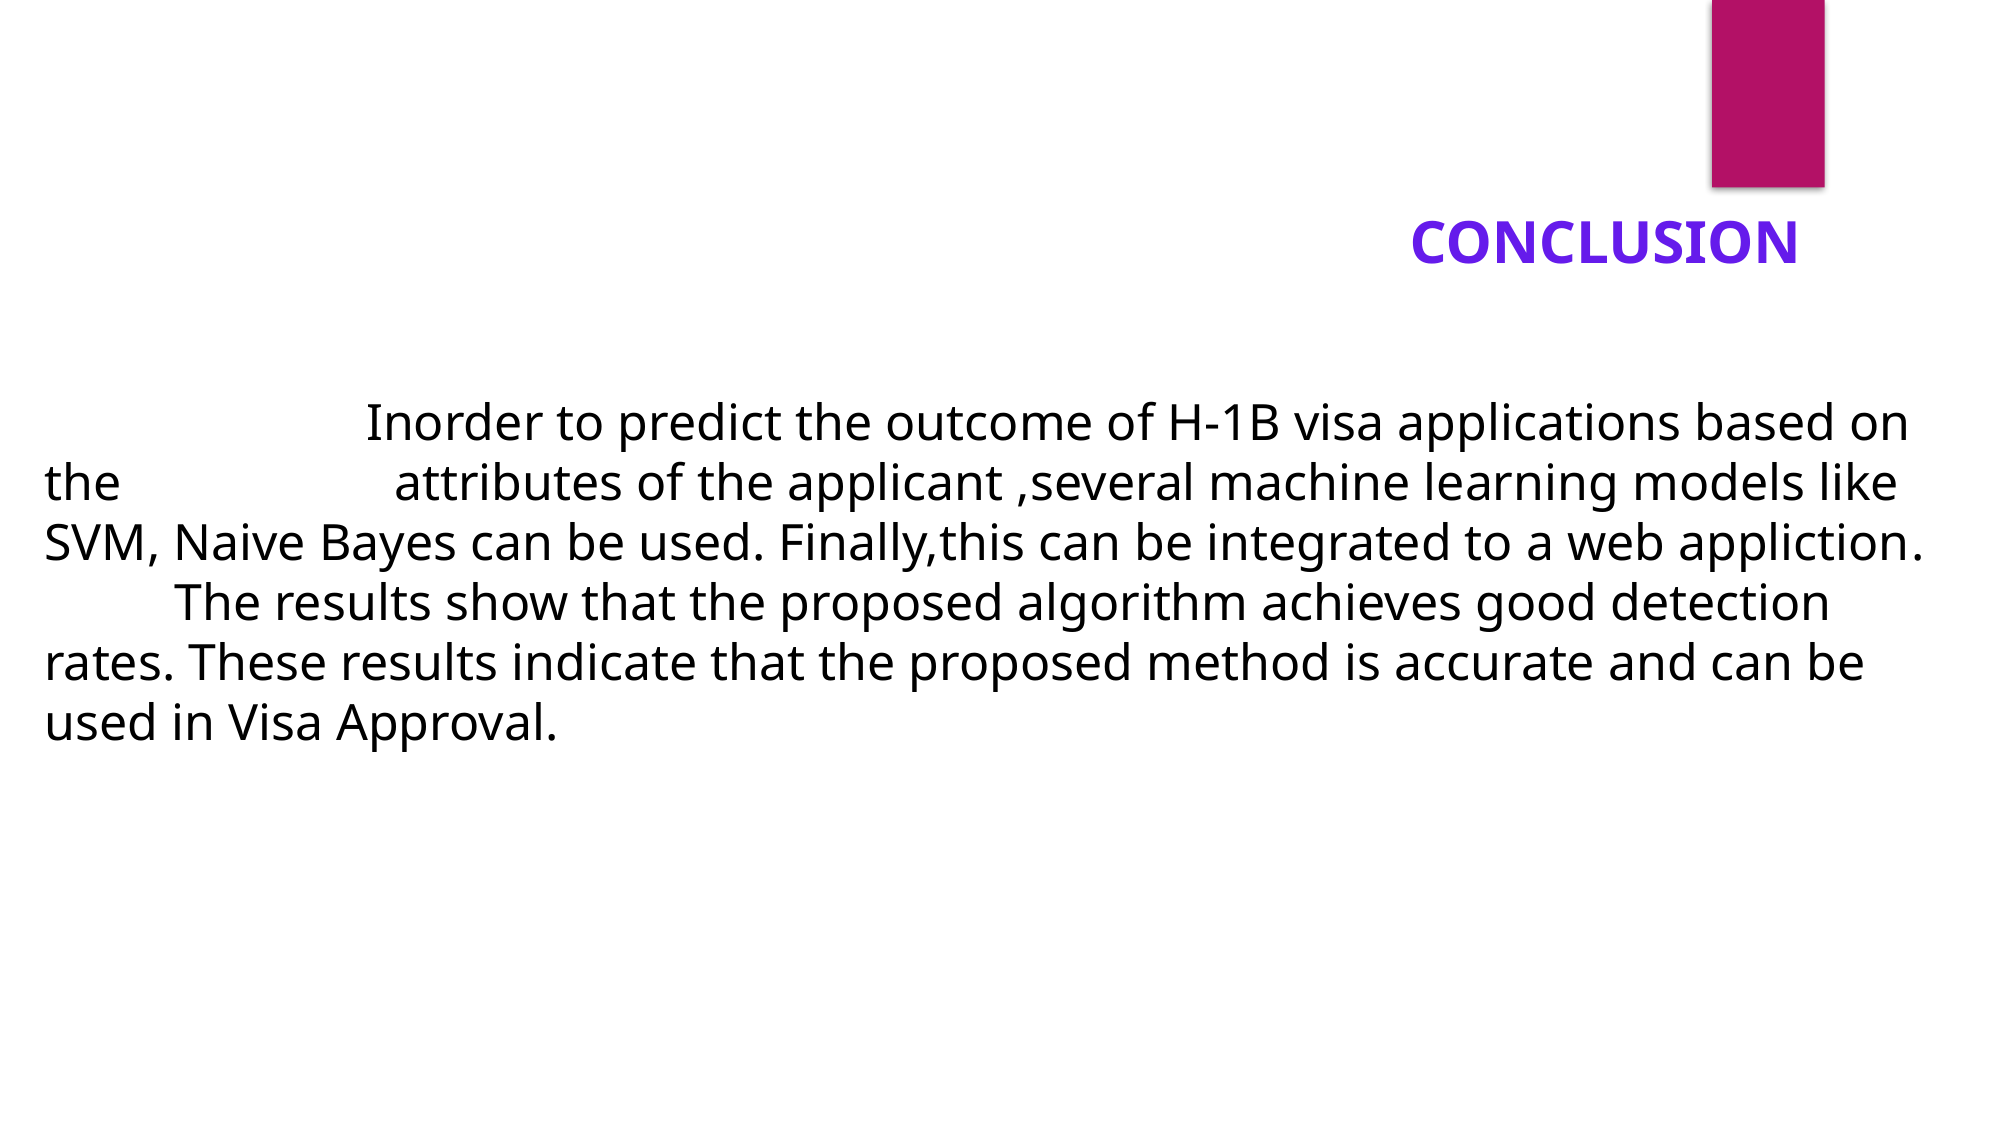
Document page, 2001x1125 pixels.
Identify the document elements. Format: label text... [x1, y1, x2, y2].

text_box CONCLUSION Inorder to predict the outcome of H-1B visa applications based on the attributes of the applicant ,several machine learning models like SVM, Naive Bayes can be used. Finally,this can be integrated to a web appliction. The results show that the proposed algorithm achieves good detection rates. These results indicate that the proposed method is accurate and can be used in Visa Approval. [29, 48, 1948, 908]
